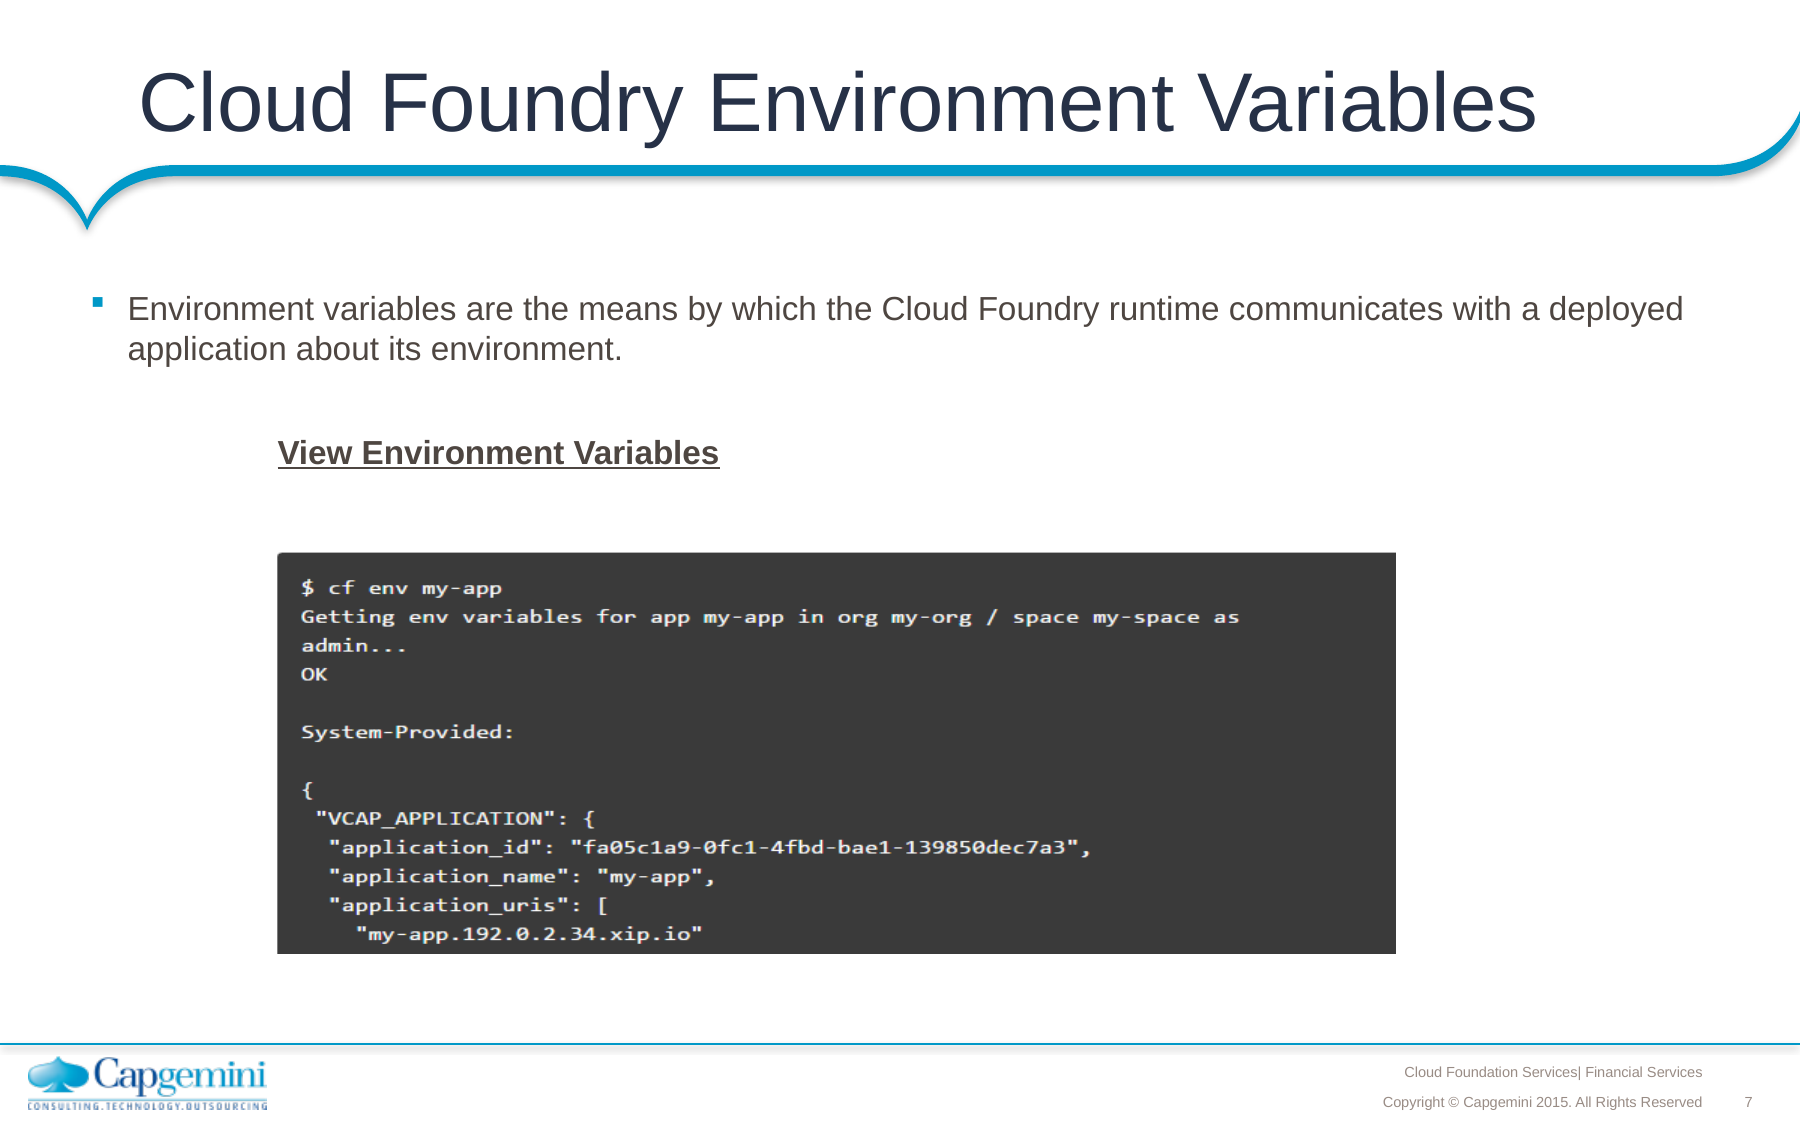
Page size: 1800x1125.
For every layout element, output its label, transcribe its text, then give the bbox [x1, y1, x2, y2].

title Cloud Foundry Environment Variables [90, 33, 1710, 163]
list Environment variables are the means by which the Cloud Foundry runtime communicates with a deployed application about its environment. View Environment Variables [90, 275, 1710, 1038]
picture [269, 549, 1396, 954]
picture [28, 1056, 267, 1110]
